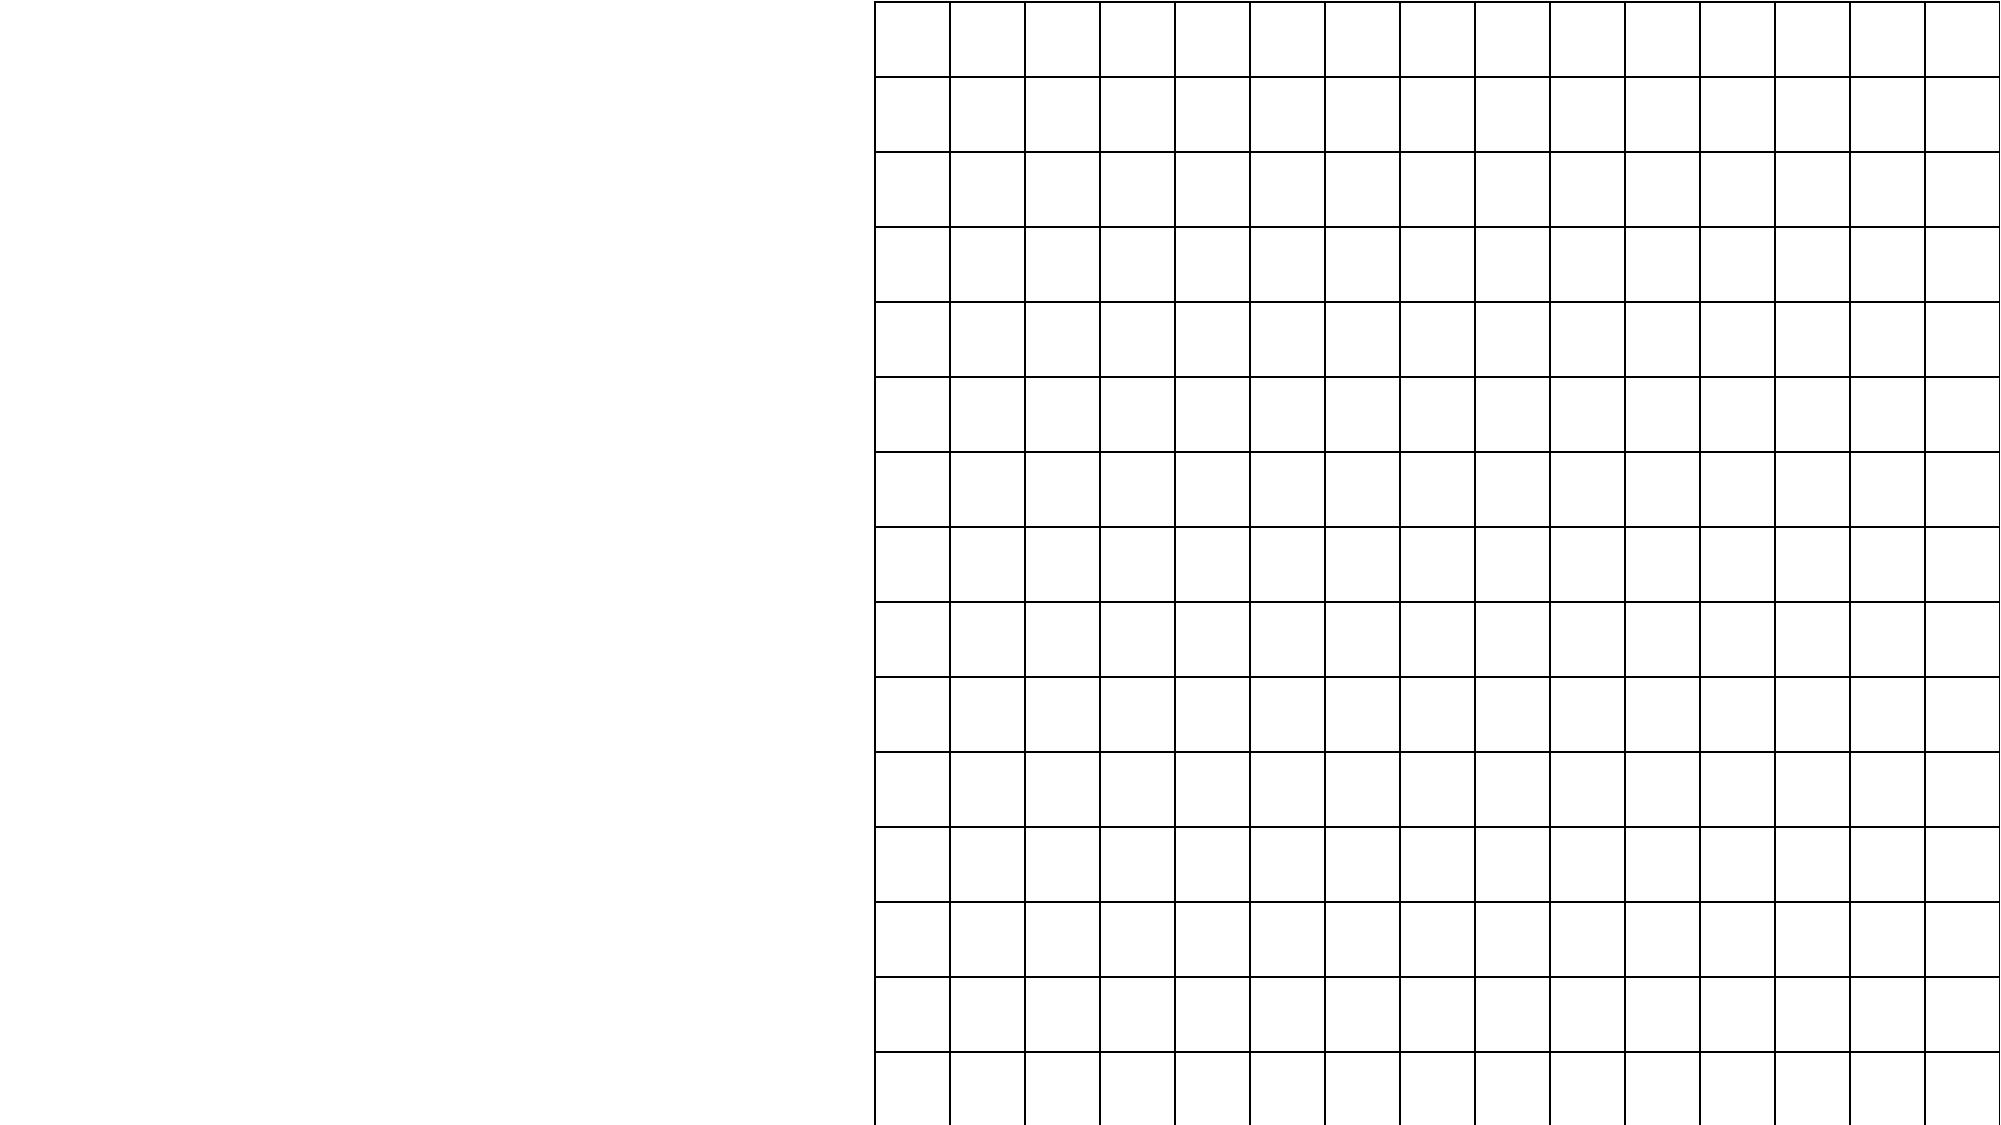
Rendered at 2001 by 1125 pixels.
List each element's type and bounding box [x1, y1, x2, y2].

table_header [1476, 3, 1549, 76]
table_cell [1101, 453, 1174, 526]
table_cell [1776, 1053, 1849, 1125]
table_cell [1251, 603, 1324, 676]
table_cell [1926, 828, 1999, 901]
table_cell [1776, 153, 1849, 226]
table_cell [1776, 603, 1849, 676]
table_cell [1026, 903, 1099, 976]
table_cell [1926, 1053, 1999, 1125]
table_cell [1851, 378, 1924, 451]
table_cell [1251, 228, 1324, 301]
table_cell [876, 1053, 949, 1125]
table_cell [876, 528, 949, 601]
table_cell [1476, 1053, 1549, 1125]
table_cell [1476, 153, 1549, 226]
table_cell [951, 528, 1024, 601]
table_cell [1401, 1053, 1474, 1125]
table_cell [951, 228, 1024, 301]
table_cell [1926, 303, 1999, 376]
table_cell [1026, 1053, 1099, 1125]
table_cell [1476, 753, 1549, 826]
table_cell [1701, 378, 1774, 451]
table_cell [1776, 978, 1849, 1051]
table_header [1701, 3, 1774, 76]
table_cell [951, 453, 1024, 526]
table_cell [951, 753, 1024, 826]
table_cell [1176, 153, 1249, 226]
table_cell [1626, 678, 1699, 751]
table_cell [951, 378, 1024, 451]
table_cell [1551, 903, 1624, 976]
table_cell [1851, 678, 1924, 751]
table_cell [1551, 378, 1624, 451]
table_cell [1326, 228, 1399, 301]
table_cell [1176, 228, 1249, 301]
table_cell [1776, 453, 1849, 526]
table_cell [1326, 378, 1399, 451]
table_cell [1026, 153, 1099, 226]
table_cell [951, 828, 1024, 901]
table_cell [1851, 903, 1924, 976]
table_cell [1476, 78, 1549, 151]
table_cell [1776, 78, 1849, 151]
table_cell [1326, 528, 1399, 601]
table_cell [1551, 828, 1624, 901]
table_cell [1701, 303, 1774, 376]
table_header [951, 3, 1024, 76]
table_cell [1926, 453, 1999, 526]
table_cell [1251, 78, 1324, 151]
table_cell [1626, 303, 1699, 376]
table_cell [1551, 528, 1624, 601]
table_cell [1101, 78, 1174, 151]
table_cell [1551, 753, 1624, 826]
table_cell [1176, 303, 1249, 376]
table_cell [1176, 453, 1249, 526]
table_cell [1176, 1053, 1249, 1125]
table_cell [1101, 528, 1174, 601]
table_cell [1176, 378, 1249, 451]
table_cell [1626, 378, 1699, 451]
table_cell [876, 303, 949, 376]
table_cell [1101, 678, 1174, 751]
table_cell [1851, 528, 1924, 601]
table_cell [951, 603, 1024, 676]
table_cell [1701, 1053, 1774, 1125]
table_cell [1401, 303, 1474, 376]
table_cell [1851, 153, 1924, 226]
table_cell [1326, 903, 1399, 976]
table_cell [876, 678, 949, 751]
table_cell [876, 78, 949, 151]
table_cell [1401, 678, 1474, 751]
table_cell [1926, 978, 1999, 1051]
table_cell [876, 978, 949, 1051]
table_cell [1176, 903, 1249, 976]
table_cell [951, 153, 1024, 226]
table_cell [1701, 678, 1774, 751]
table_header [1176, 3, 1249, 76]
table_cell [1551, 303, 1624, 376]
table_cell [1551, 1053, 1624, 1125]
table_cell [1101, 1053, 1174, 1125]
table_cell [1326, 753, 1399, 826]
table_cell [951, 1053, 1024, 1125]
table_cell [1026, 828, 1099, 901]
table_header [1551, 3, 1624, 76]
table_header [1026, 3, 1099, 76]
table_cell [1926, 903, 1999, 976]
table_cell [1476, 978, 1549, 1051]
table_cell [1401, 153, 1474, 226]
table_cell [1176, 603, 1249, 676]
table_cell [1626, 78, 1699, 151]
table_cell [1551, 678, 1624, 751]
table_cell [1701, 903, 1774, 976]
table_cell [1551, 978, 1624, 1051]
table_cell [1476, 303, 1549, 376]
table_cell [1176, 753, 1249, 826]
table_cell [876, 453, 949, 526]
table_cell [1026, 378, 1099, 451]
table_cell [951, 978, 1024, 1051]
table_cell [1776, 753, 1849, 826]
table_cell [1926, 78, 1999, 151]
table_cell [1401, 753, 1474, 826]
table_cell [1401, 528, 1474, 601]
table_cell [876, 903, 949, 976]
table_cell [1326, 678, 1399, 751]
table_header [1851, 3, 1924, 76]
table_cell [1101, 603, 1174, 676]
table_cell [1026, 603, 1099, 676]
table_cell [1851, 753, 1924, 826]
table_cell [1401, 378, 1474, 451]
table_cell [1101, 828, 1174, 901]
table_cell [1401, 453, 1474, 526]
table_cell [1026, 228, 1099, 301]
table_cell [1851, 1053, 1924, 1125]
table_cell [1476, 453, 1549, 526]
table_cell [951, 903, 1024, 976]
table_cell [1326, 828, 1399, 901]
table_cell [1251, 753, 1324, 826]
table_cell [1776, 378, 1849, 451]
table_cell [1701, 528, 1774, 601]
table_cell [1626, 528, 1699, 601]
table_cell [1626, 603, 1699, 676]
table_cell [1776, 303, 1849, 376]
table_cell [1626, 228, 1699, 301]
table_cell [1326, 603, 1399, 676]
table_cell [1551, 603, 1624, 676]
table_cell [1251, 153, 1324, 226]
table_cell [1851, 78, 1924, 151]
table_cell [1776, 678, 1849, 751]
table_cell [1026, 753, 1099, 826]
table_cell [1701, 753, 1774, 826]
table_cell [1176, 828, 1249, 901]
table_cell [1551, 453, 1624, 526]
table_cell [876, 153, 949, 226]
table_cell [876, 828, 949, 901]
table_cell [1851, 303, 1924, 376]
table_cell [1851, 603, 1924, 676]
table_cell [1026, 678, 1099, 751]
table_cell [1476, 828, 1549, 901]
table_cell [1101, 753, 1174, 826]
table_cell [1176, 978, 1249, 1051]
table_header [1251, 3, 1324, 76]
table_cell [1776, 228, 1849, 301]
table_cell [1851, 978, 1924, 1051]
table_header [1626, 3, 1699, 76]
table_cell [1251, 453, 1324, 526]
table_cell [1926, 528, 1999, 601]
table_cell [1926, 228, 1999, 301]
table_cell [1251, 528, 1324, 601]
table_header [876, 3, 949, 76]
table_cell [1251, 1053, 1324, 1125]
table_cell [1101, 378, 1174, 451]
table_cell [1401, 828, 1474, 901]
table_cell [951, 78, 1024, 151]
table_cell [1026, 528, 1099, 601]
table_cell [1626, 453, 1699, 526]
table_cell [1476, 903, 1549, 976]
table_header [1326, 3, 1399, 76]
table_cell [1101, 153, 1174, 226]
table_cell [1476, 678, 1549, 751]
table_cell [1326, 978, 1399, 1051]
table_cell [951, 678, 1024, 751]
table_cell [1551, 228, 1624, 301]
table_cell [1926, 678, 1999, 751]
table_cell [1101, 903, 1174, 976]
table_cell [1476, 528, 1549, 601]
table_cell [1626, 828, 1699, 901]
table_cell [1476, 228, 1549, 301]
table_cell [1476, 378, 1549, 451]
table_cell [1626, 753, 1699, 826]
table_header [1926, 3, 1999, 76]
table_cell [1851, 828, 1924, 901]
table_cell [1926, 378, 1999, 451]
table_cell [1251, 978, 1324, 1051]
table_cell [1326, 78, 1399, 151]
table_cell [1701, 453, 1774, 526]
table_cell [1626, 978, 1699, 1051]
table_cell [1401, 603, 1474, 676]
table_cell [1101, 228, 1174, 301]
table_cell [1701, 603, 1774, 676]
table_cell [1101, 303, 1174, 376]
table_header [1401, 3, 1474, 76]
table_cell [1251, 828, 1324, 901]
table_cell [876, 603, 949, 676]
table_cell [1926, 753, 1999, 826]
table_cell [1251, 903, 1324, 976]
table_cell [951, 303, 1024, 376]
table_cell [1326, 303, 1399, 376]
table_cell [1026, 453, 1099, 526]
table_cell [1776, 828, 1849, 901]
table_cell [1026, 78, 1099, 151]
table_cell [1701, 78, 1774, 151]
table_cell [1326, 153, 1399, 226]
table_cell [1701, 228, 1774, 301]
table_cell [1851, 453, 1924, 526]
table_cell [876, 753, 949, 826]
table_cell [1626, 903, 1699, 976]
table_cell [1326, 1053, 1399, 1125]
table_cell [1401, 78, 1474, 151]
table_cell [1476, 603, 1549, 676]
table_cell [1176, 678, 1249, 751]
table_cell [1251, 678, 1324, 751]
table_cell [1401, 903, 1474, 976]
table_header [1776, 3, 1849, 76]
table_cell [1626, 153, 1699, 226]
table_cell [1101, 978, 1174, 1051]
table_cell [1701, 978, 1774, 1051]
table_cell [1701, 828, 1774, 901]
table_cell [1251, 378, 1324, 451]
table_cell [1176, 528, 1249, 601]
table_cell [876, 228, 949, 301]
table_cell [1701, 153, 1774, 226]
table_cell [1776, 528, 1849, 601]
table_cell [1176, 78, 1249, 151]
table_header [1101, 3, 1174, 76]
table_cell [1626, 1053, 1699, 1125]
table_cell [1326, 453, 1399, 526]
table_cell [1251, 303, 1324, 376]
table_cell [1026, 303, 1099, 376]
table_cell [1851, 228, 1924, 301]
table_cell [1401, 978, 1474, 1051]
table_cell [876, 378, 949, 451]
table_cell [1551, 153, 1624, 226]
table_cell [1926, 603, 1999, 676]
table_cell [1551, 78, 1624, 151]
table_cell [1776, 903, 1849, 976]
table_cell [1401, 228, 1474, 301]
table_cell [1926, 153, 1999, 226]
table_cell [1026, 978, 1099, 1051]
